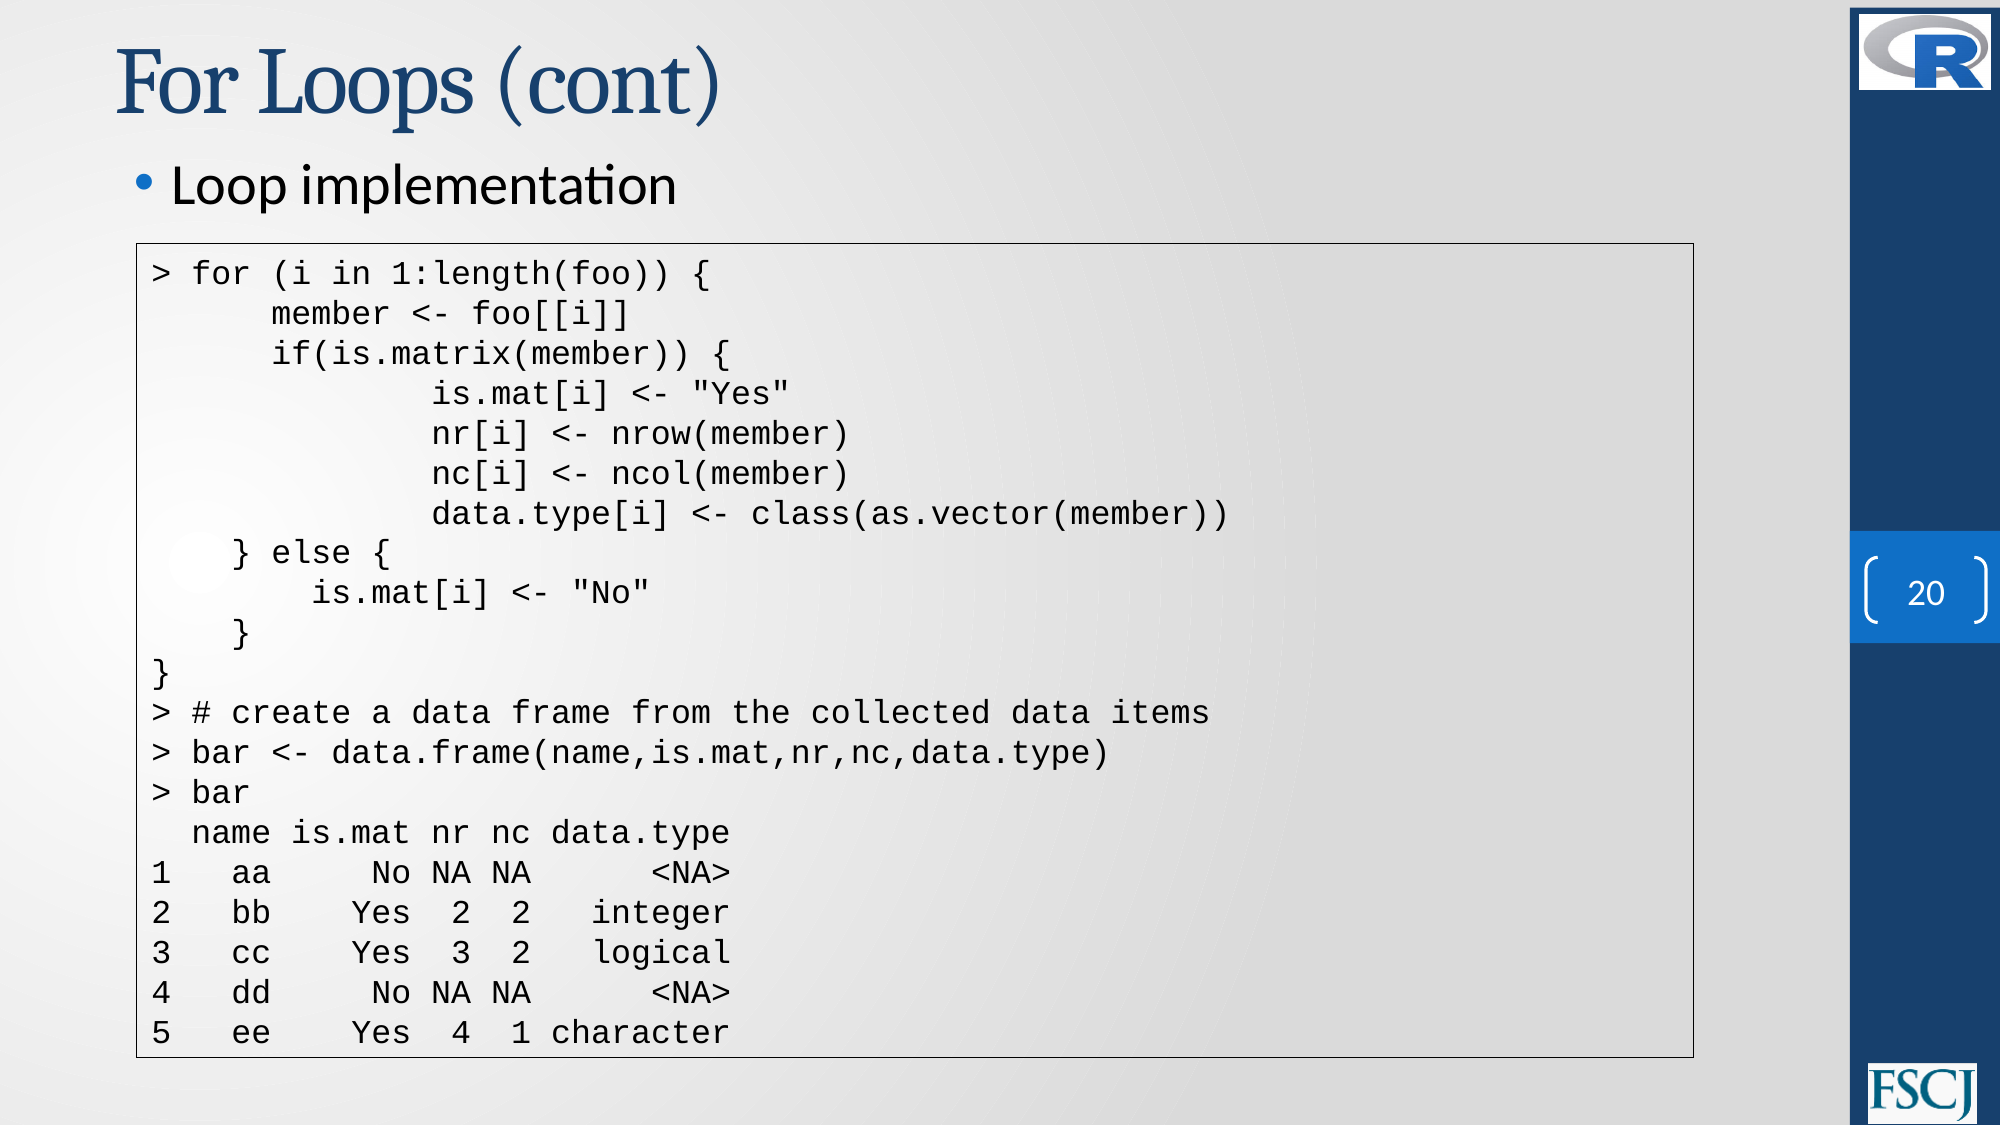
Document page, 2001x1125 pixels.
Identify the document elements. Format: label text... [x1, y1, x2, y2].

slide_number 20 [1864, 555, 1988, 624]
picture [1868, 1063, 1977, 1124]
text_box > for (i in 1:length(foo)) { member <- foo[[i]] if(is.matrix(member)) { is.mat[i] <- "Yes" nr[i] <- nrow(member) nc[i] <- ncol(member) data.type[i] <- class(as.vector(member)) } else { is.mat[i] <- "No" } } > # create a data frame from the collected data items > bar <- data.frame(name,is.mat,nr,nc,data.type) > bar name is.mat nr nc data.type 1 aa No NA NA <NA> 2 bb Yes 2 2 integer 3 cc Yes 3 2 logical 4 dd No NA NA <NA> 5 ee Yes 4 1 character [136, 243, 1694, 1058]
title For Loops (cont) [99, 11, 1767, 138]
picture [1859, 14, 1991, 90]
list Loop implementation [99, 138, 1813, 1080]
